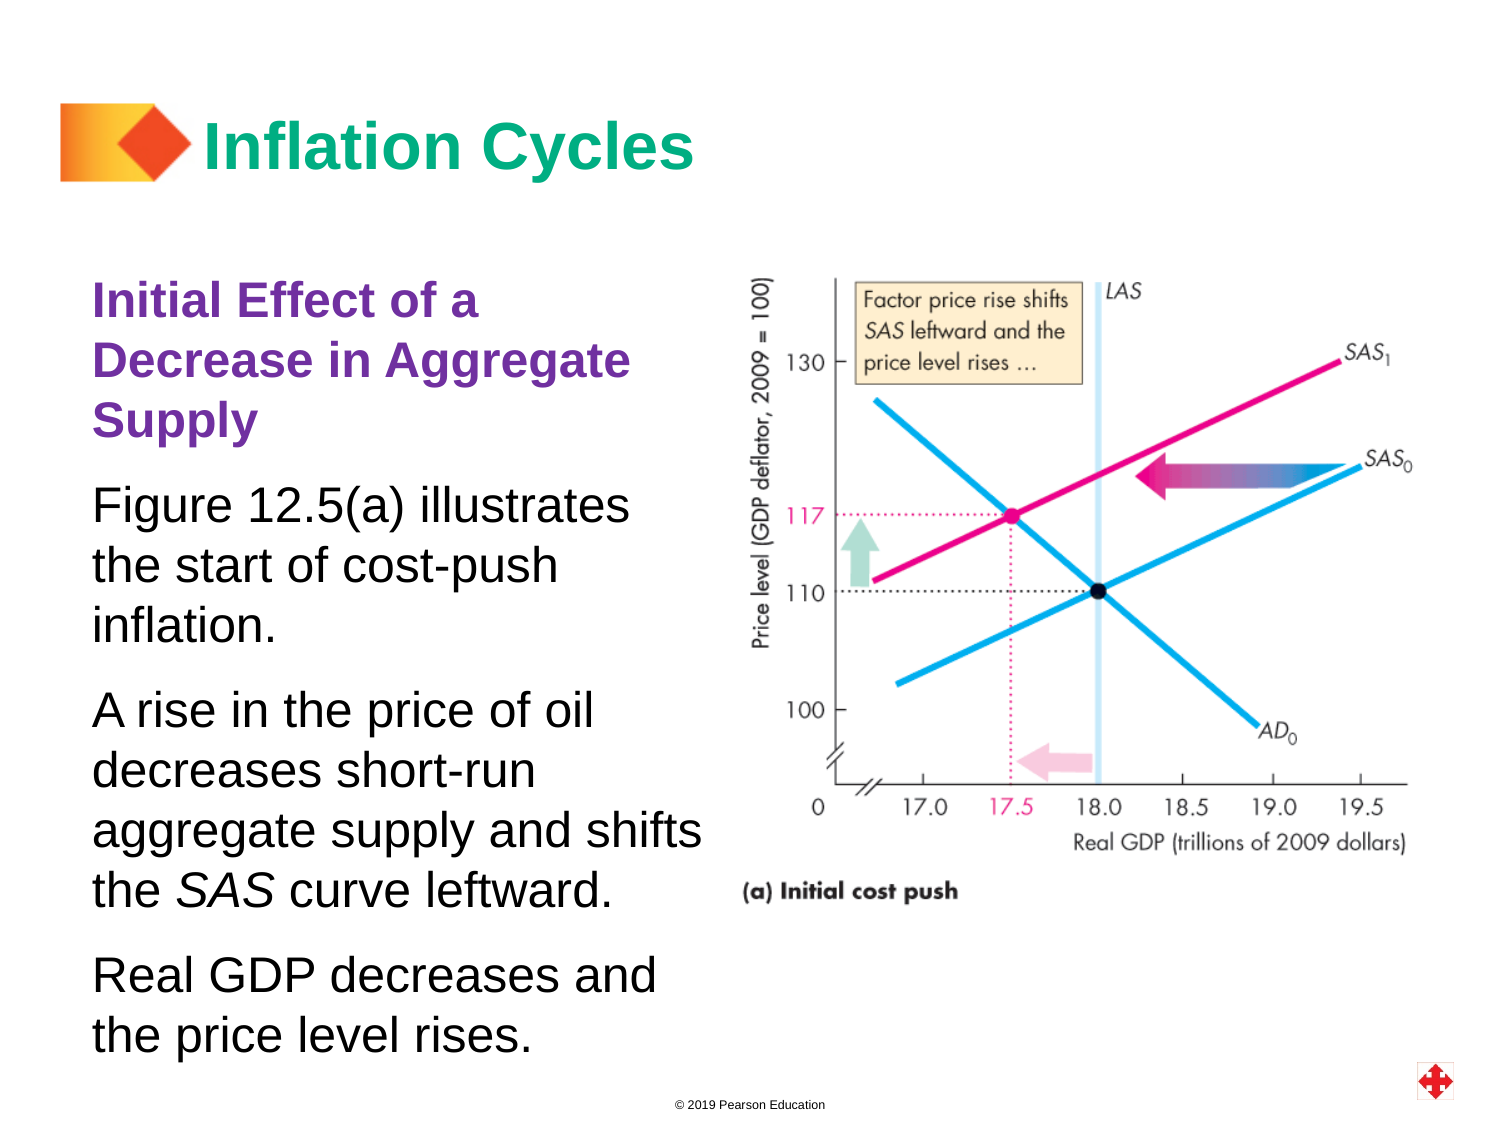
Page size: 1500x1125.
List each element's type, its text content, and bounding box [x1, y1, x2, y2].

list Initial Effect of a Decrease in Aggregate Supply Figure 12.5(a) illustrates the start of cost-push inflation. A rise in the price of oil decreases short-run aggregate supply and shifts the SAS curve leftward. Real GDP decreases and the price level rises. [59, 259, 725, 1073]
picture [737, 271, 1418, 914]
picture [1417, 1062, 1455, 1100]
picture [59, 102, 188, 184]
title Inflation Cycles [188, 50, 1364, 236]
